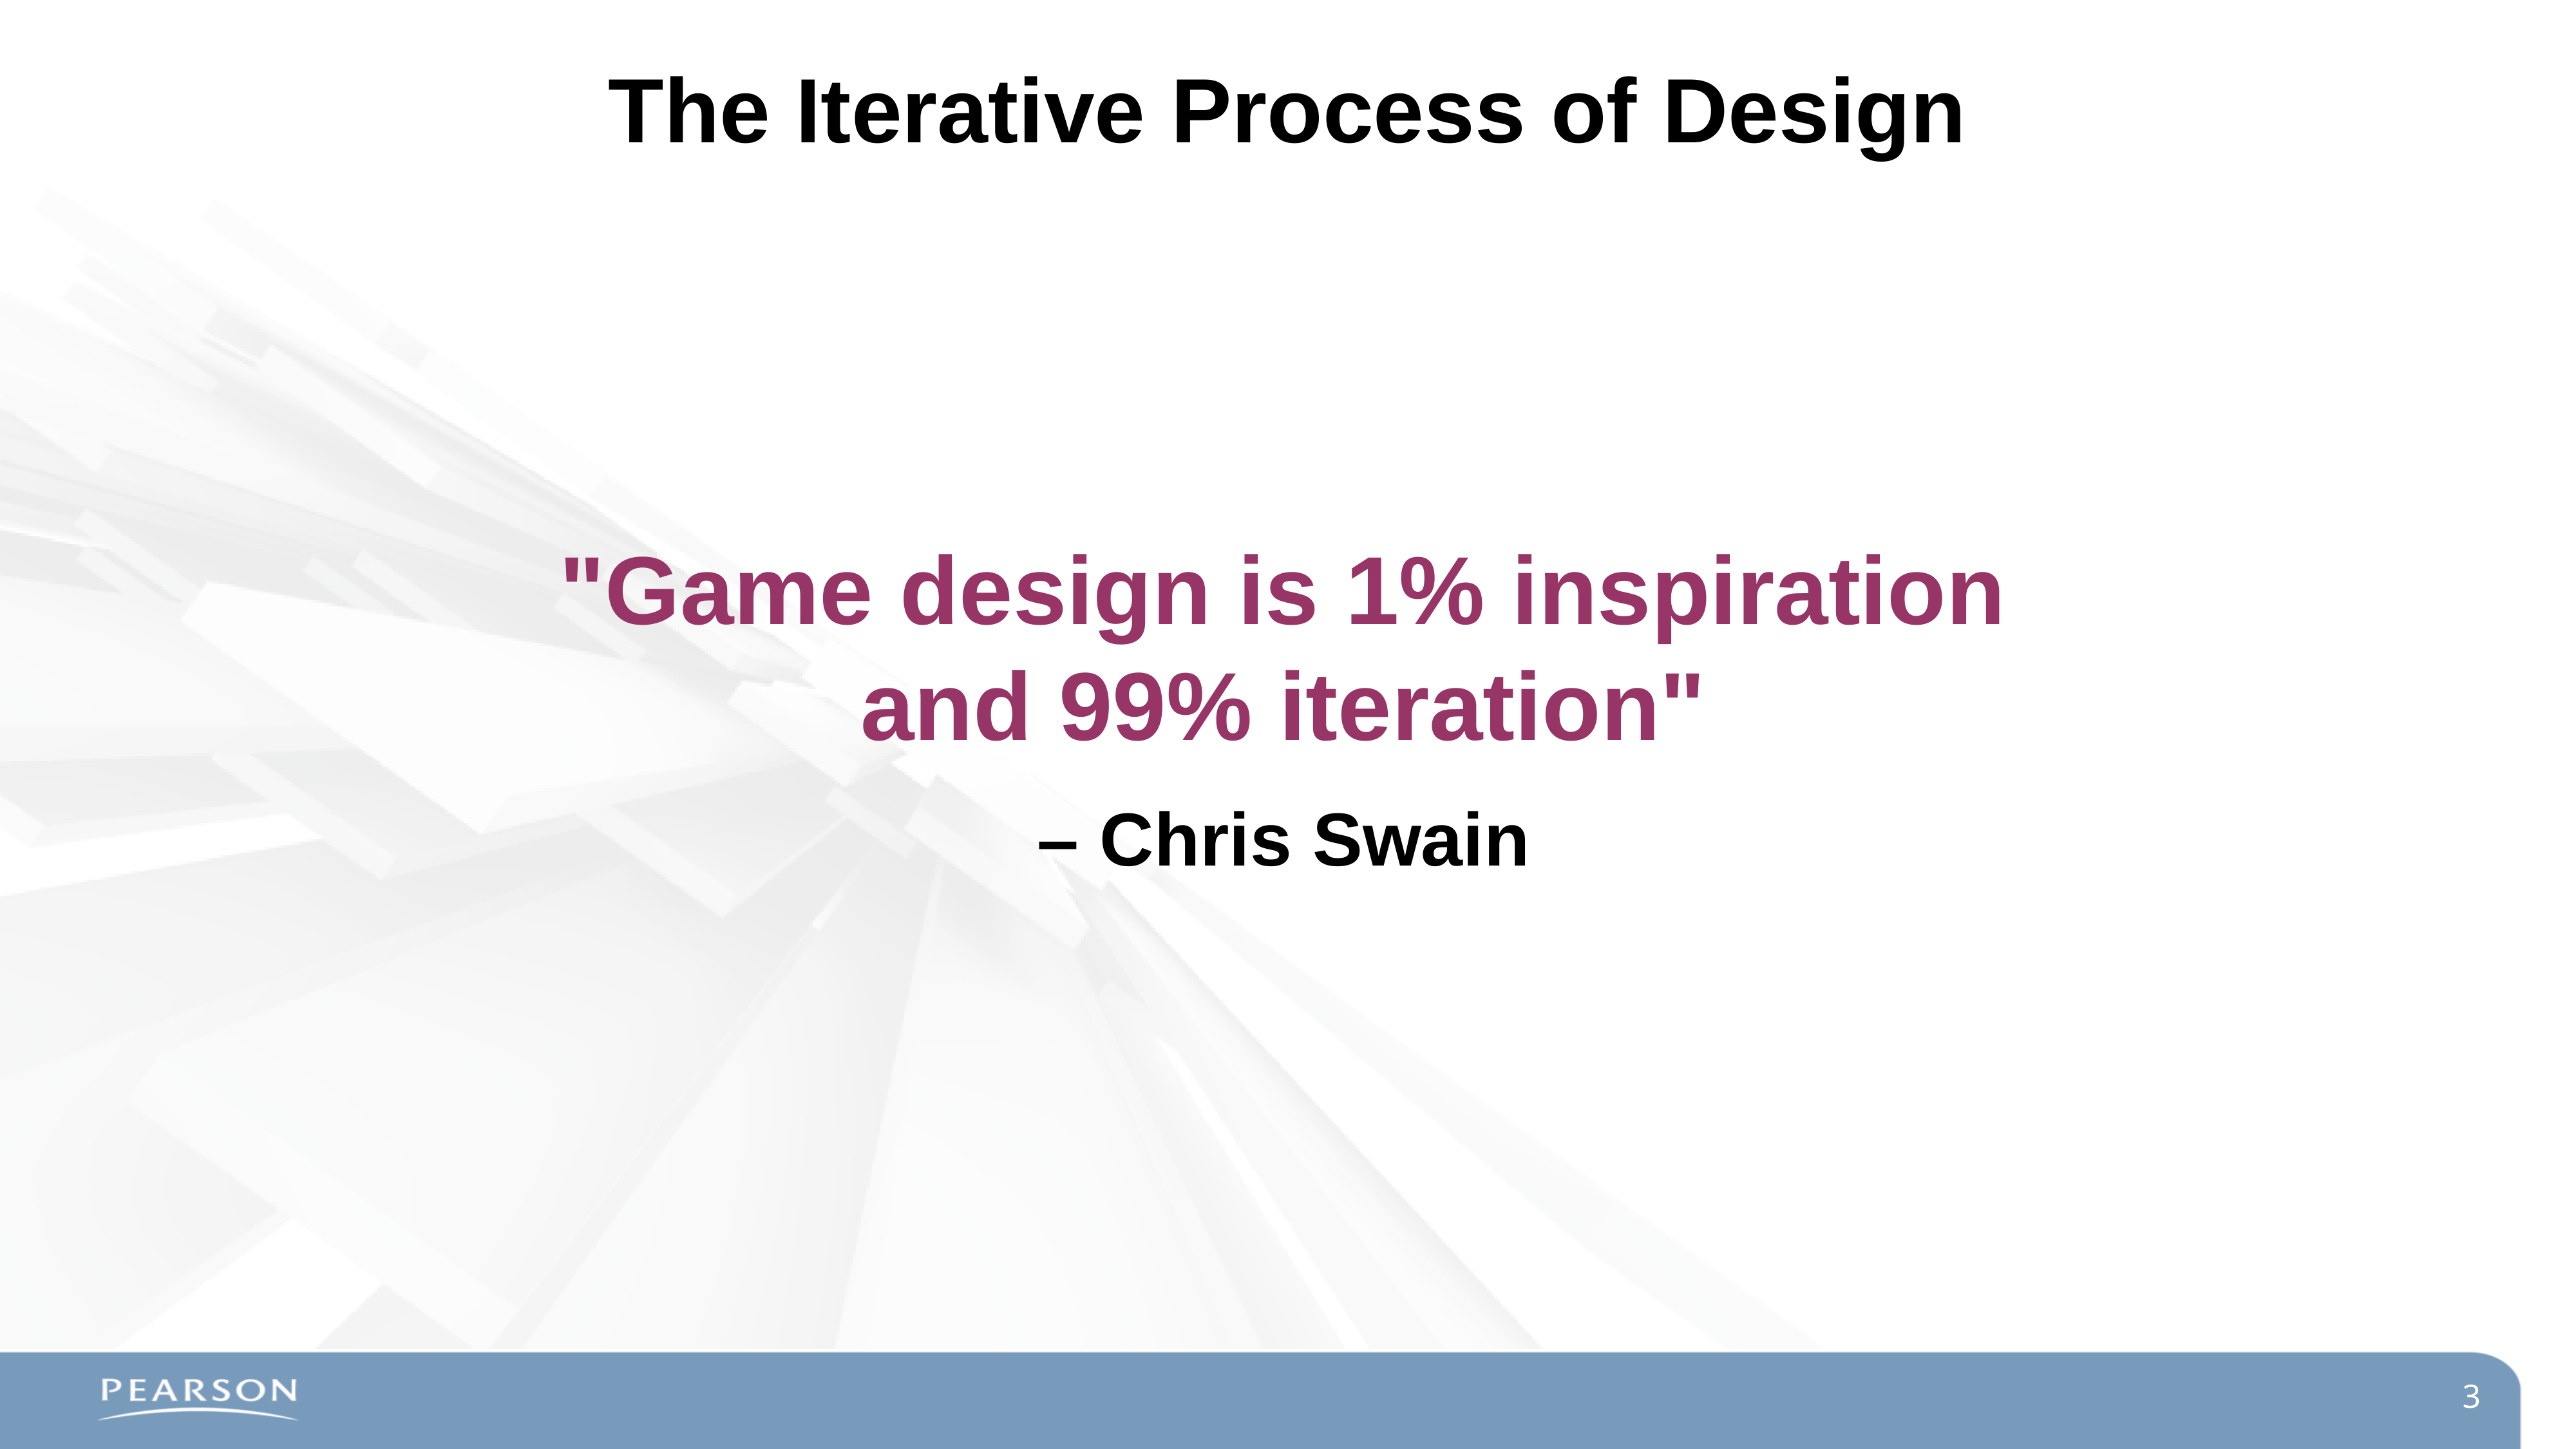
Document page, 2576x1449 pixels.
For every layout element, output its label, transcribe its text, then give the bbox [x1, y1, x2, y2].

list "Game design is 1% inspiration and 99% iteration" – Chris Swain [1942, 251, 2159, 1158]
title The Iterative Process of Design [1941, 0, 2239, 227]
picture [0, 0, 2546, 1449]
